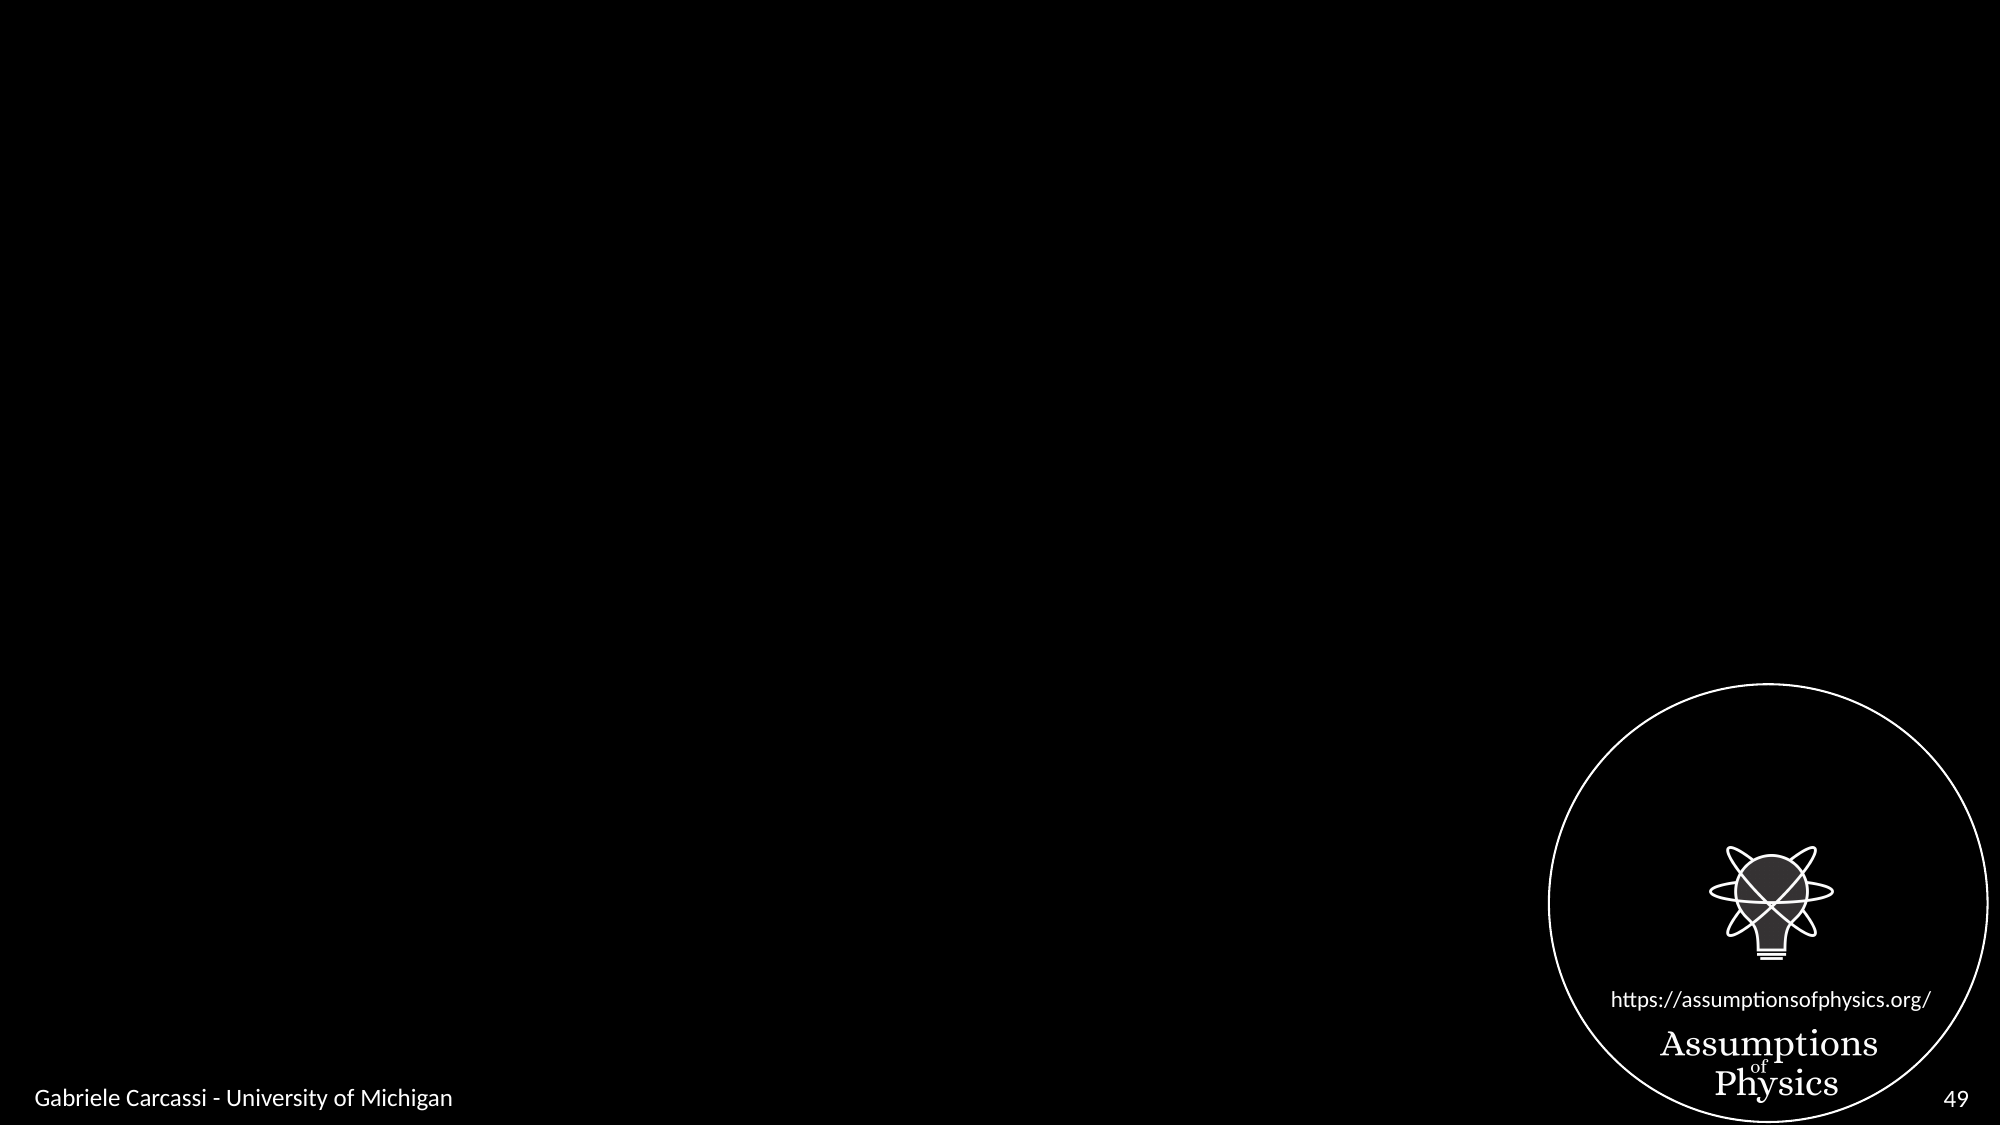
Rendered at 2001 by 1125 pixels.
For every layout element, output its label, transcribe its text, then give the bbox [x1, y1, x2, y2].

slide_number 49 [1893, 1078, 1985, 1116]
footer Gabriele Carcassi - University of Michigan [19, 1077, 999, 1116]
picture [1660, 1029, 1877, 1103]
picture [1709, 846, 1834, 960]
